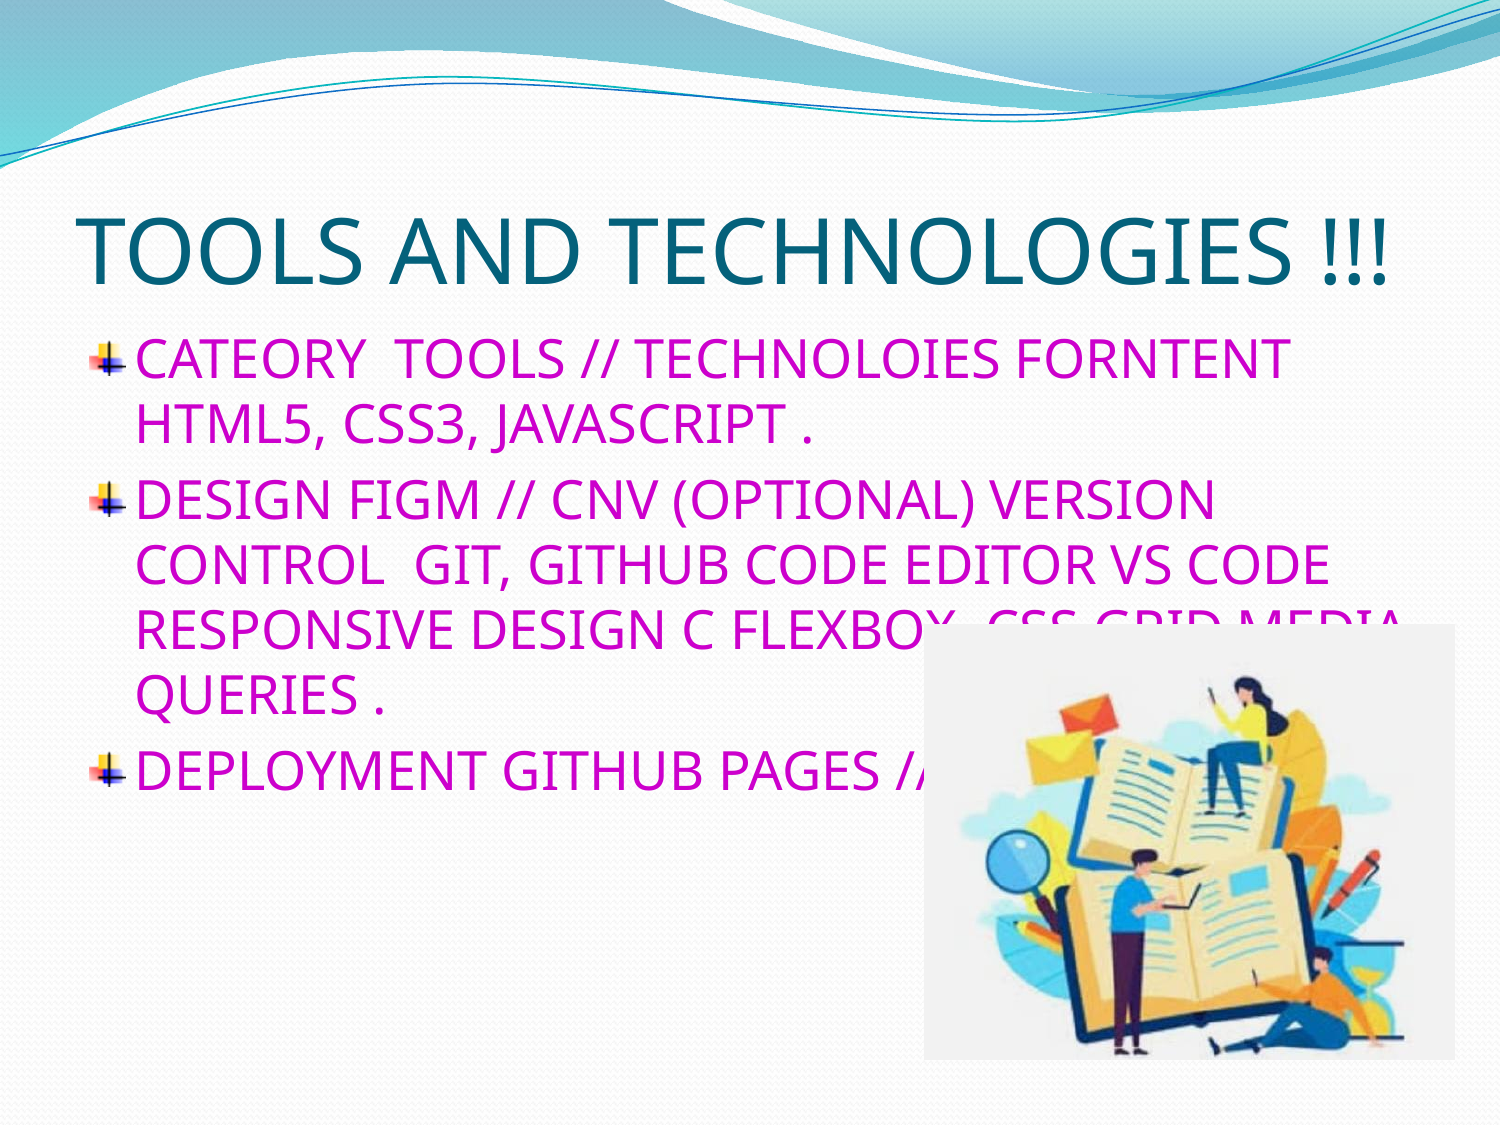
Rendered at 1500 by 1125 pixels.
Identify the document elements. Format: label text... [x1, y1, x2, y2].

picture [89, 339, 126, 376]
picture [89, 479, 126, 517]
title TOOLS AND TECHNOLOGIES !!! [75, 115, 1425, 303]
picture [924, 624, 1455, 1061]
list CATEORY TOOLS // TECHNOLOIES FORNTENT HTML5, CSS3, JAVASCRIPT . DESIGN FIGM // CNV (OPTIONAL) VERSION CONTROL GIT, GITHUB CODE EDITOR VS CODE RESPONSIVE DESIGN C FLEXBOX, CSS GRID,MEDIA QUERIES . DEPLOYMENT GITHUB PAGES // NETLIFY [75, 317, 1425, 1038]
picture [89, 750, 126, 787]
